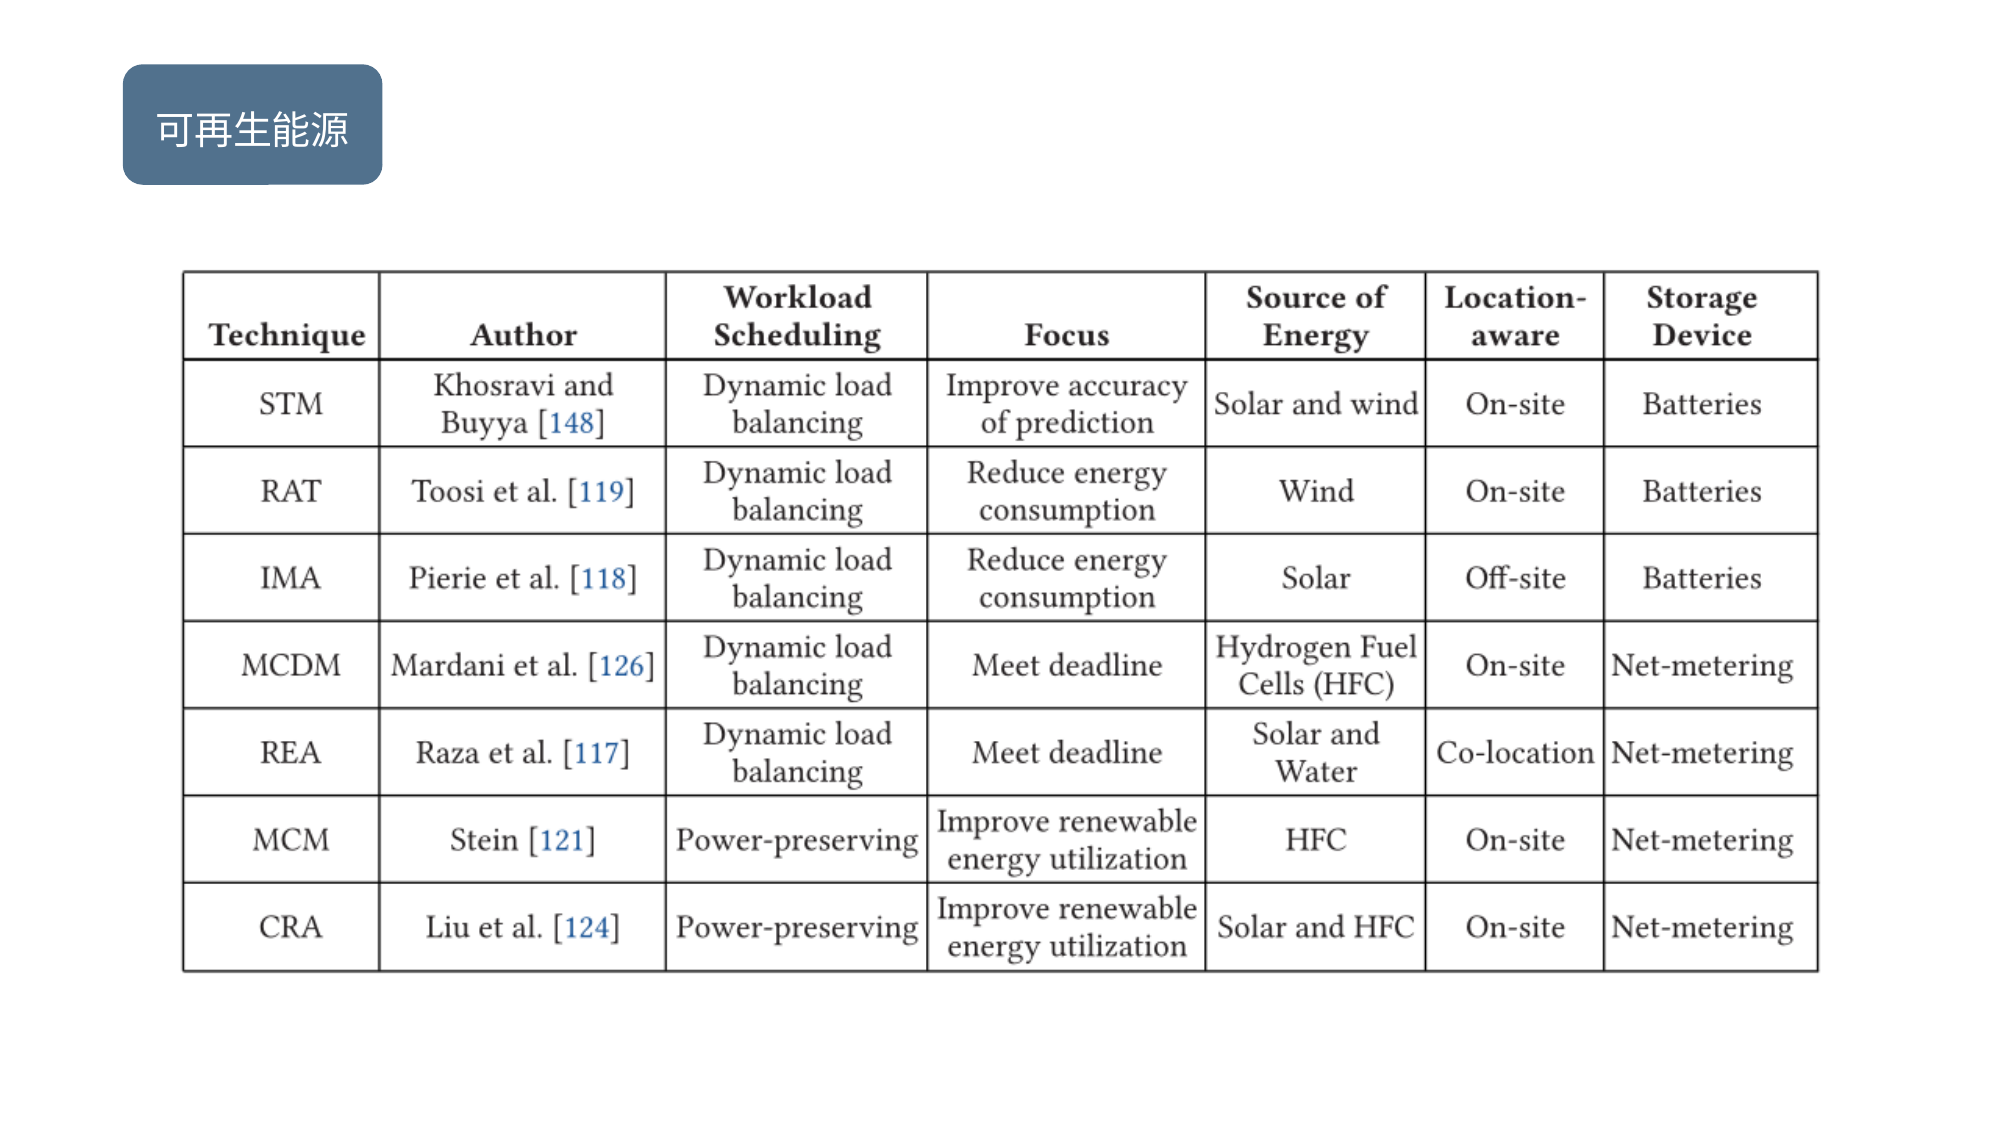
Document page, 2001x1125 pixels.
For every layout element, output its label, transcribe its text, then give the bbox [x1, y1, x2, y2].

text_box 可再生能源 [121, 63, 384, 186]
picture [149, 247, 1850, 992]
